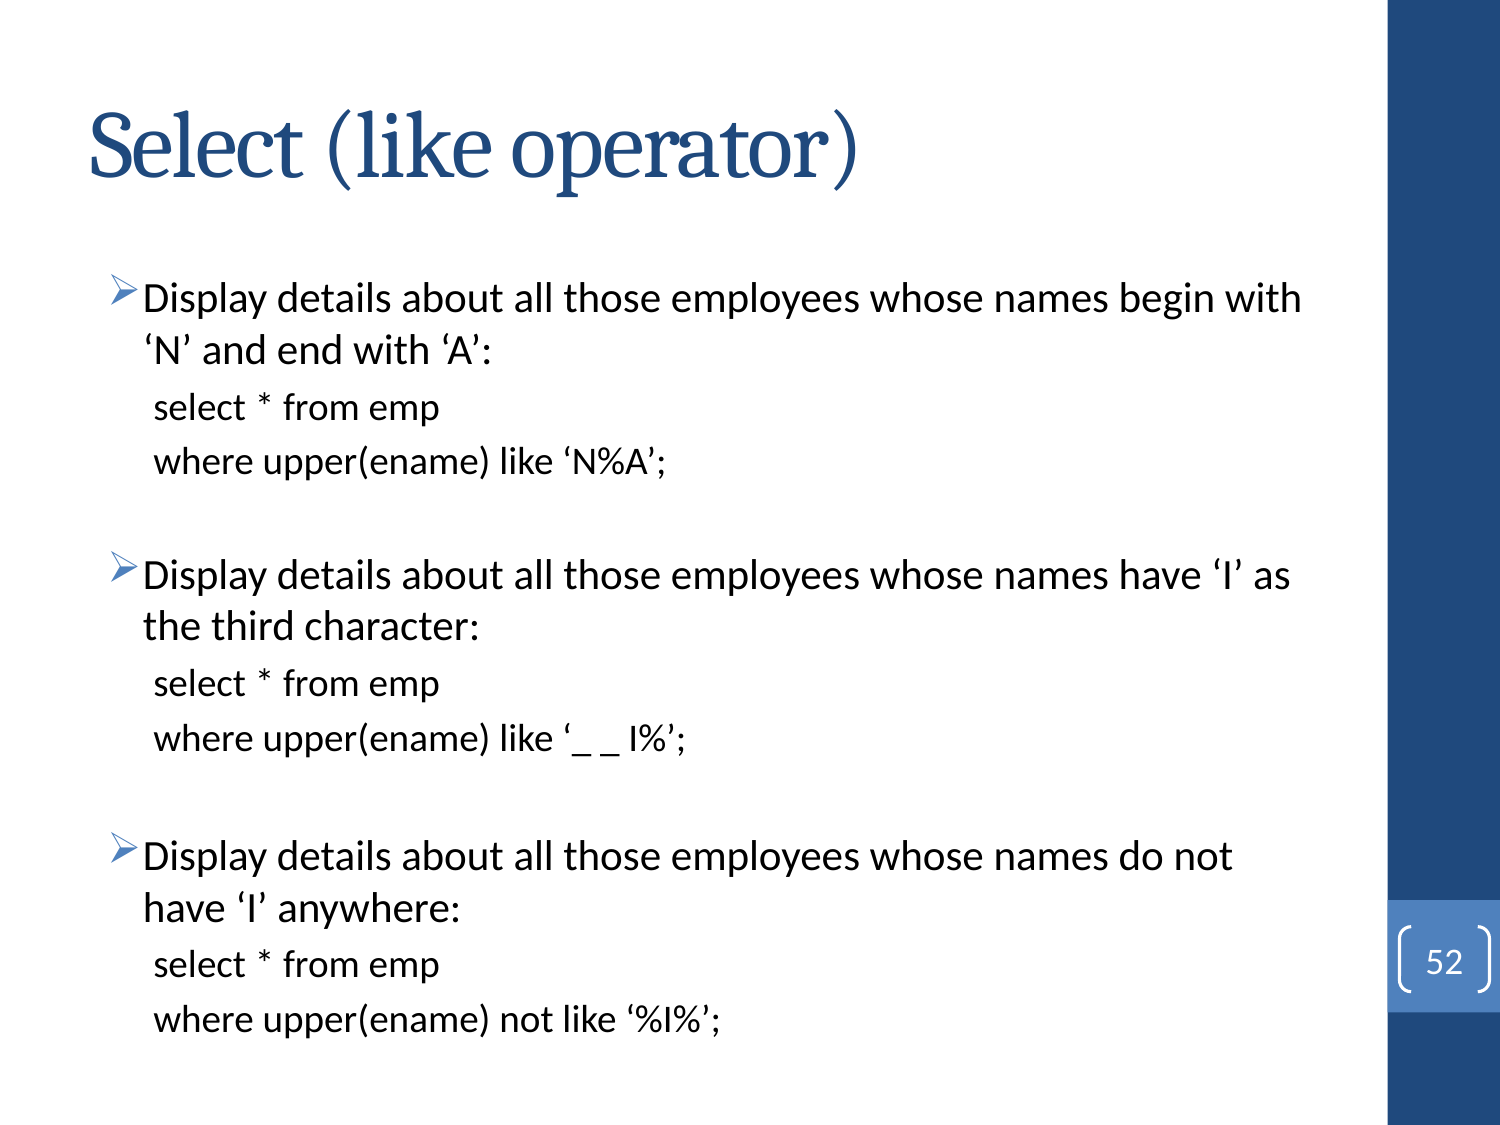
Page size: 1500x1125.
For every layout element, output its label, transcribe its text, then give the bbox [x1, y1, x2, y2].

list Display details about all those employees whose names begin with ‘N’ and end with ‘A’: select * from emp where upper(ename) like ‘N%A’; Display details about all those employees whose names have ‘I’ as the third character: select * from emp where upper(ename) like ‘_ _ I%’; Display details about all those employees whose names do not have ‘I’ anywhere: select * from emp where upper(ename) not like ‘%I%’; [75, 262, 1325, 1050]
title Select (like operator) [75, 45, 1325, 233]
slide_number 52 [1397, 925, 1492, 994]
